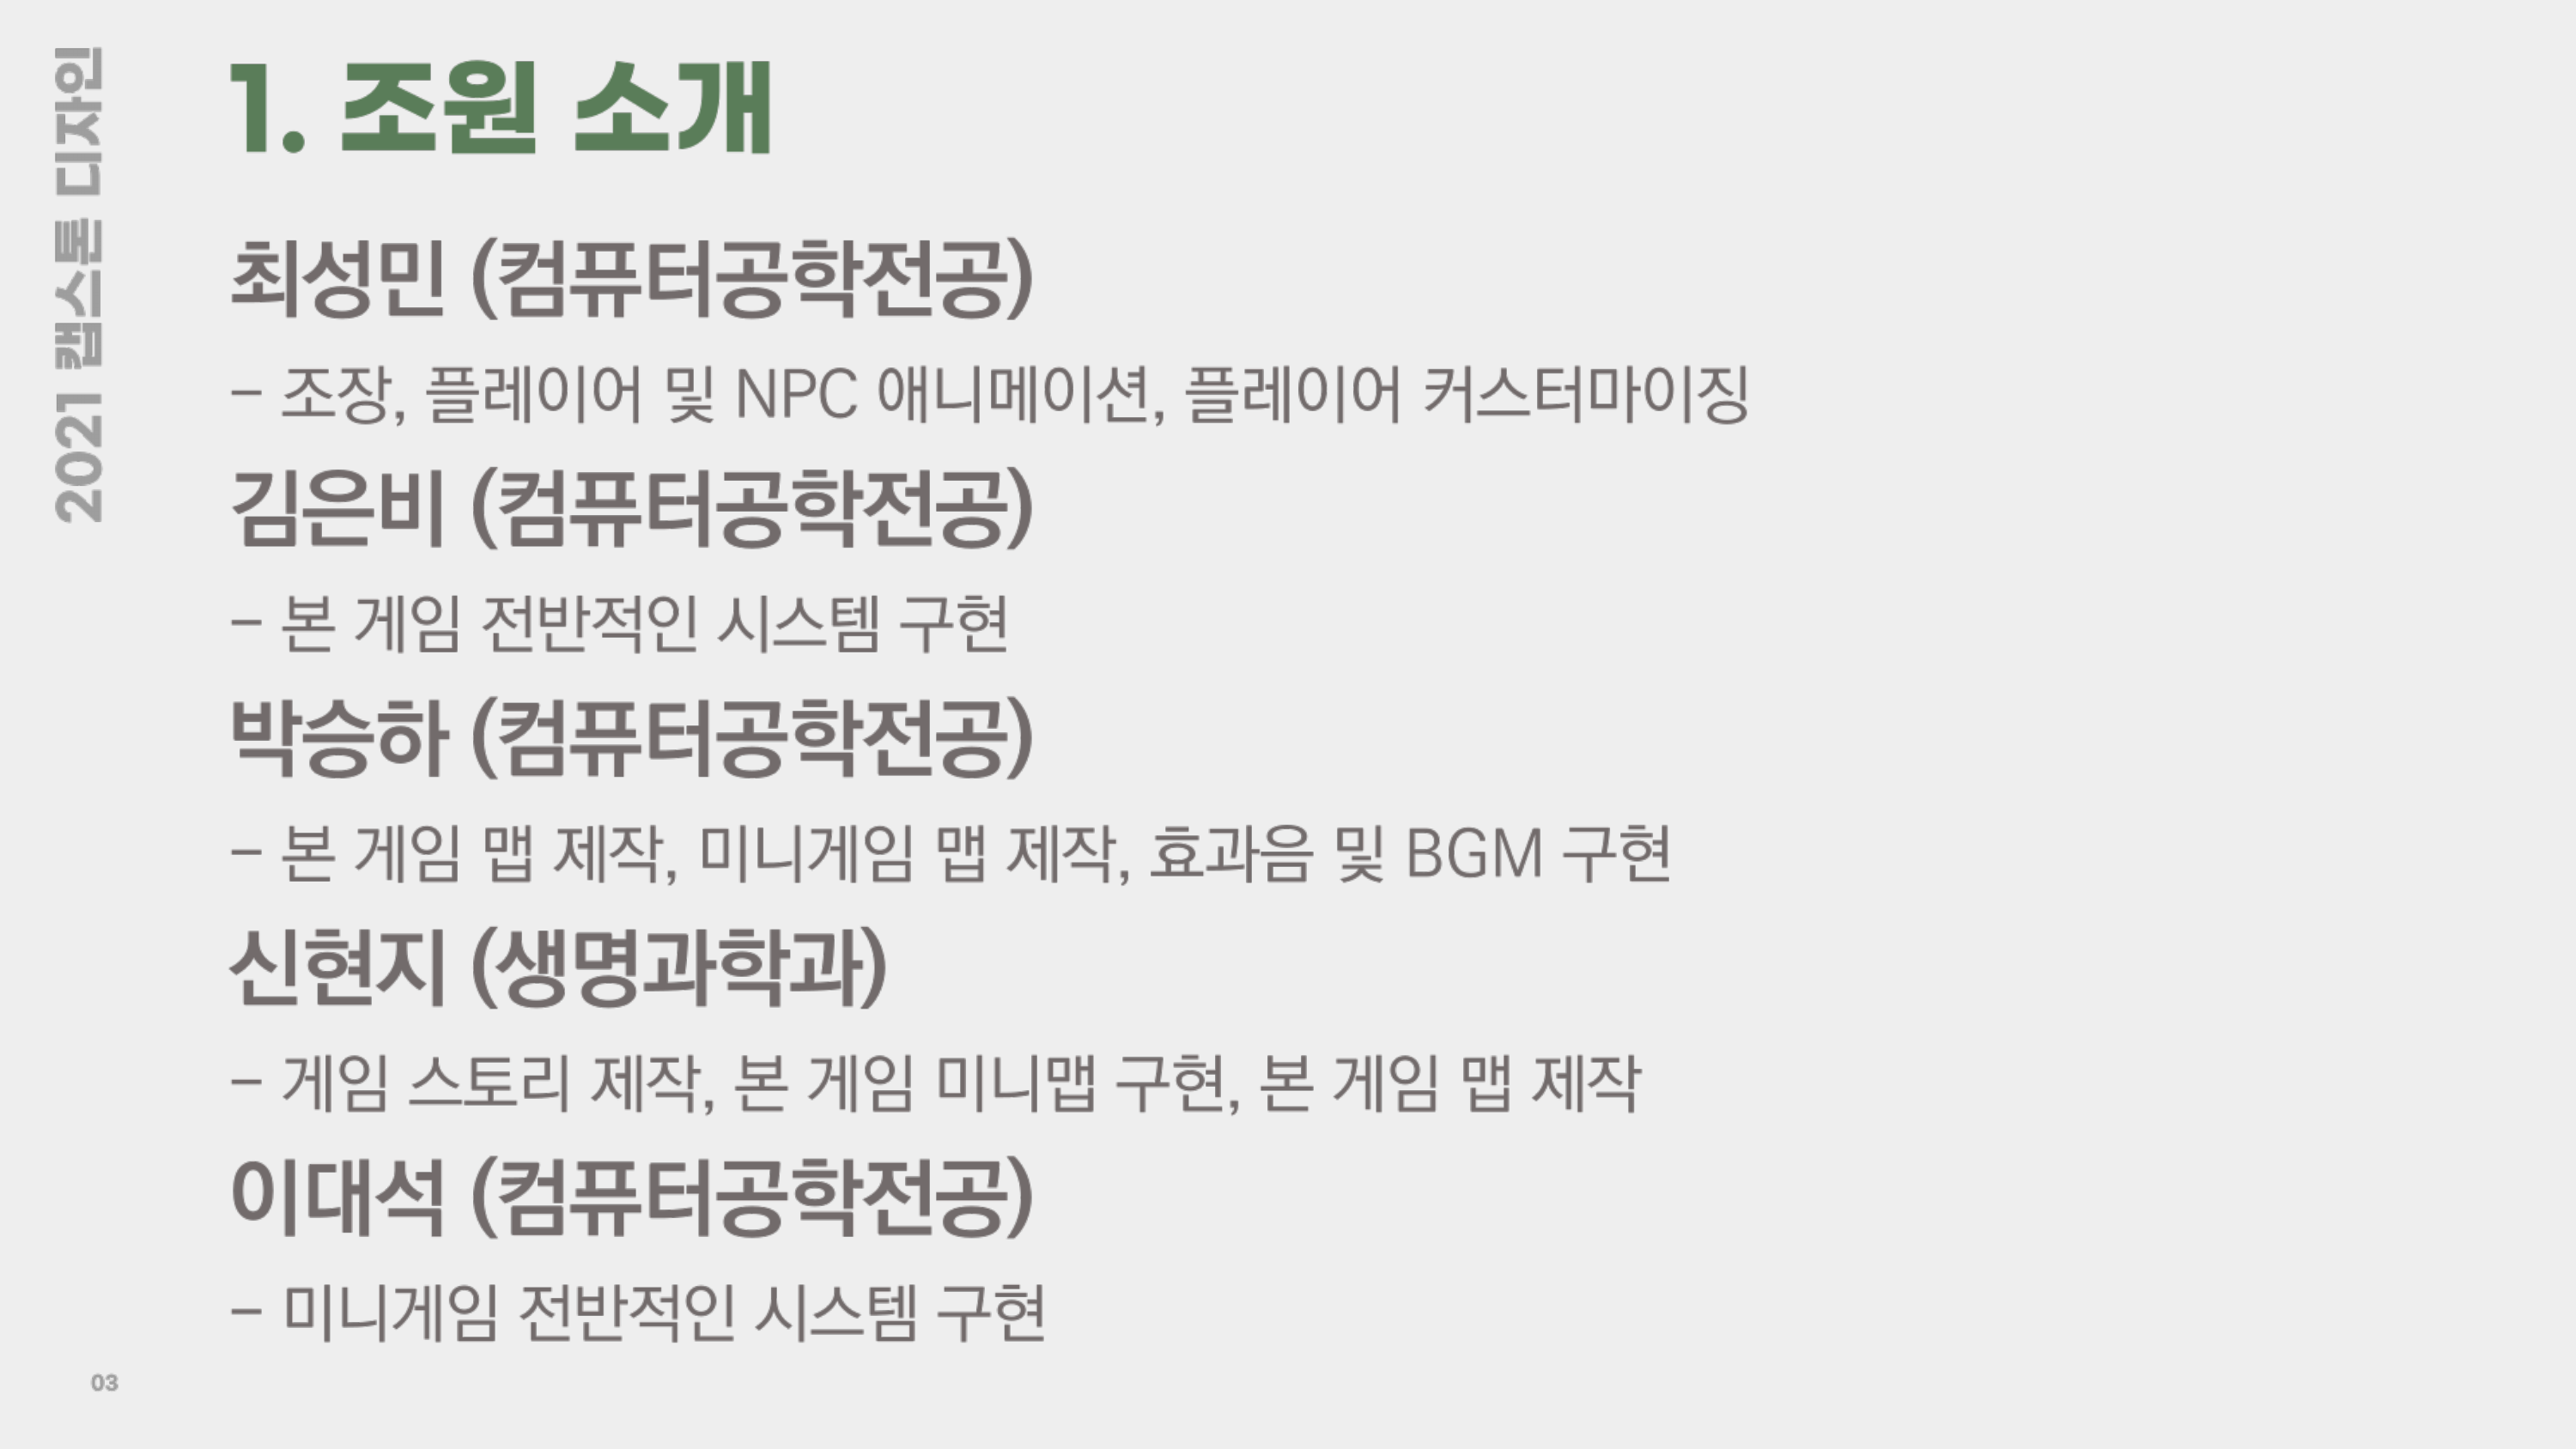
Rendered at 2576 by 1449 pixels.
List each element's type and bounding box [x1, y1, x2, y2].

picture [88, 1368, 129, 1405]
picture [0, 20, 1791, 1405]
